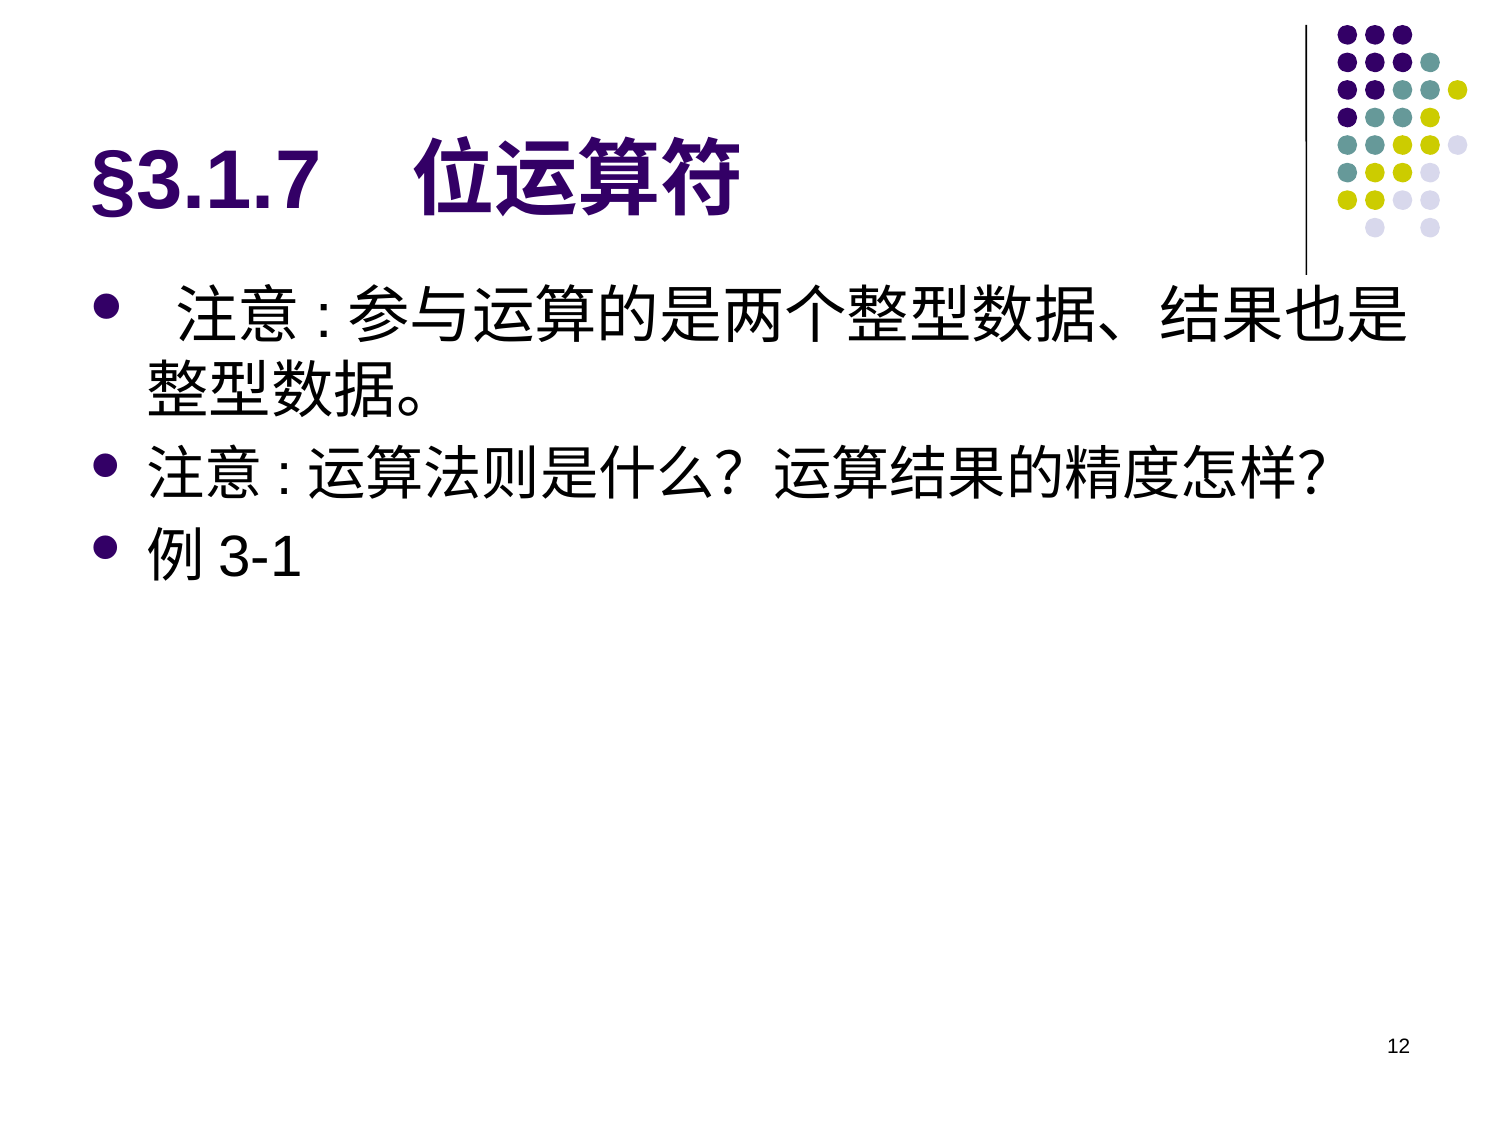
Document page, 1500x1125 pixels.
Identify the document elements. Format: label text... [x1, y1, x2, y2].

list 注意:参与运算的是两个整型数据、结果也是整型数据。 注意:运算法则是什么？运算结果的精度怎样？ 例3-1 [74, 266, 1426, 1006]
title §3.1.7 位运算符 [74, 19, 1313, 233]
slide_number 12 [1074, 1024, 1426, 1101]
